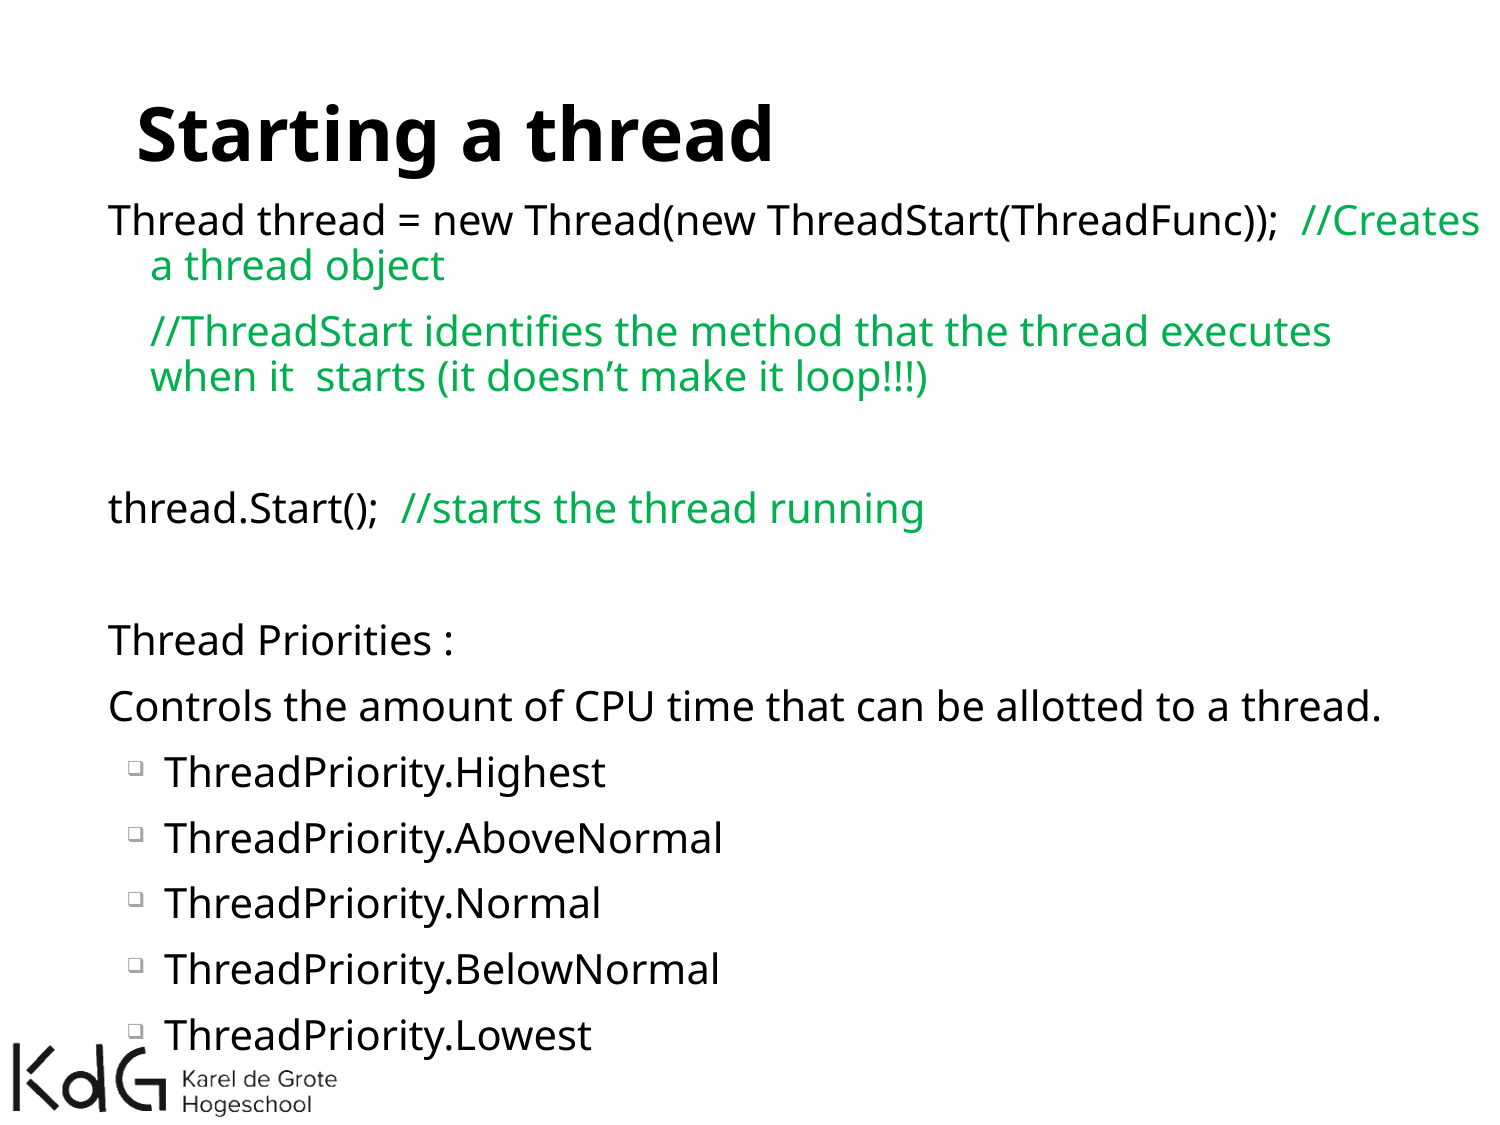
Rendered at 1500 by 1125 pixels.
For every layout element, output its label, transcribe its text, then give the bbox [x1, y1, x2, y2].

title Starting a thread [103, 59, 1397, 192]
list Thread thread = new Thread(new ThreadStart(ThreadFunc)); //Creates a thread object //ThreadStart identifies the method that the thread executes when it starts (it doesn’t make it loop!!!) thread.Start(); //starts the thread running Thread Priorities : Controls the amount of CPU time that can be allotted to a thread. ThreadPriority.Highest ThreadPriority.AboveNormal ThreadPriority.Normal ThreadPriority.BelowNormal ThreadPriority.Lowest [75, 192, 1500, 1083]
picture [0, 997, 383, 1125]
